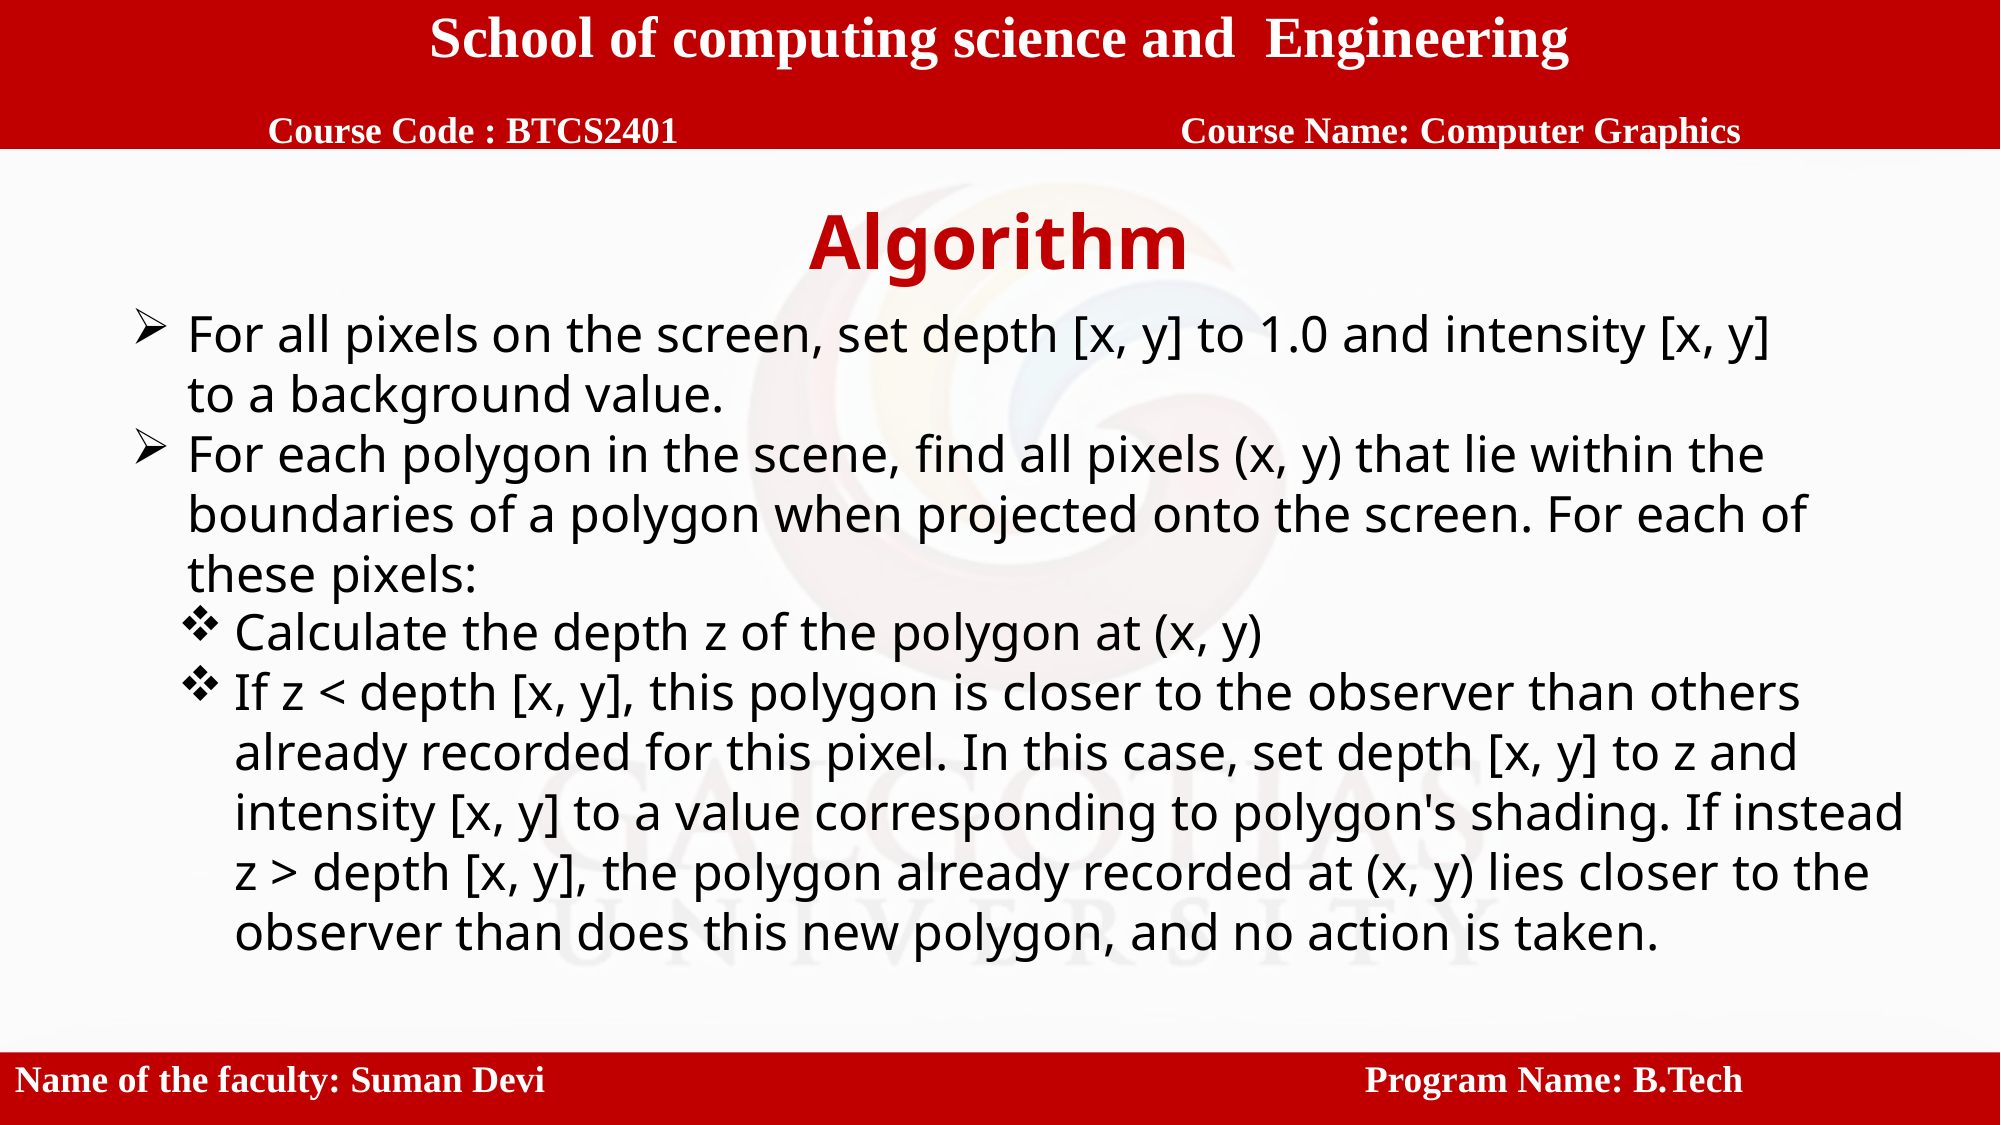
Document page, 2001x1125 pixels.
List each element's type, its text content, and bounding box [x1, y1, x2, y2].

text_box School of computing science and Engineering Course Code : BTCS2401 Course Name: Computer Graphics [0, 0, 2000, 149]
text_box Name of the faculty: Suman Devi Program Name: B.Tech [0, 1052, 2000, 1125]
text_box For all pixels on the screen, set depth [x, y] to 1.0 and intensity [x, y] to a background value. For each polygon in the scene, find all pixels (x, y) that lie within the boundaries of a polygon when projected onto the screen. For each of these pixels: [116, 295, 1837, 611]
text_box Calculate the depth z of the polygon at (x, y) If z < depth [x, y], this polygon is closer to the observer than others already recorded for this pixel. In this case, set depth [x, y] to z and intensity [x, y] to a value corresponding to polygon's shading. If instead z > depth [x, y], the polygon already recorded at (x, y) lies closer to the observer than does this new polygon, and no action is taken. [163, 592, 1941, 1028]
text_box Algorithm [140, 186, 1860, 292]
